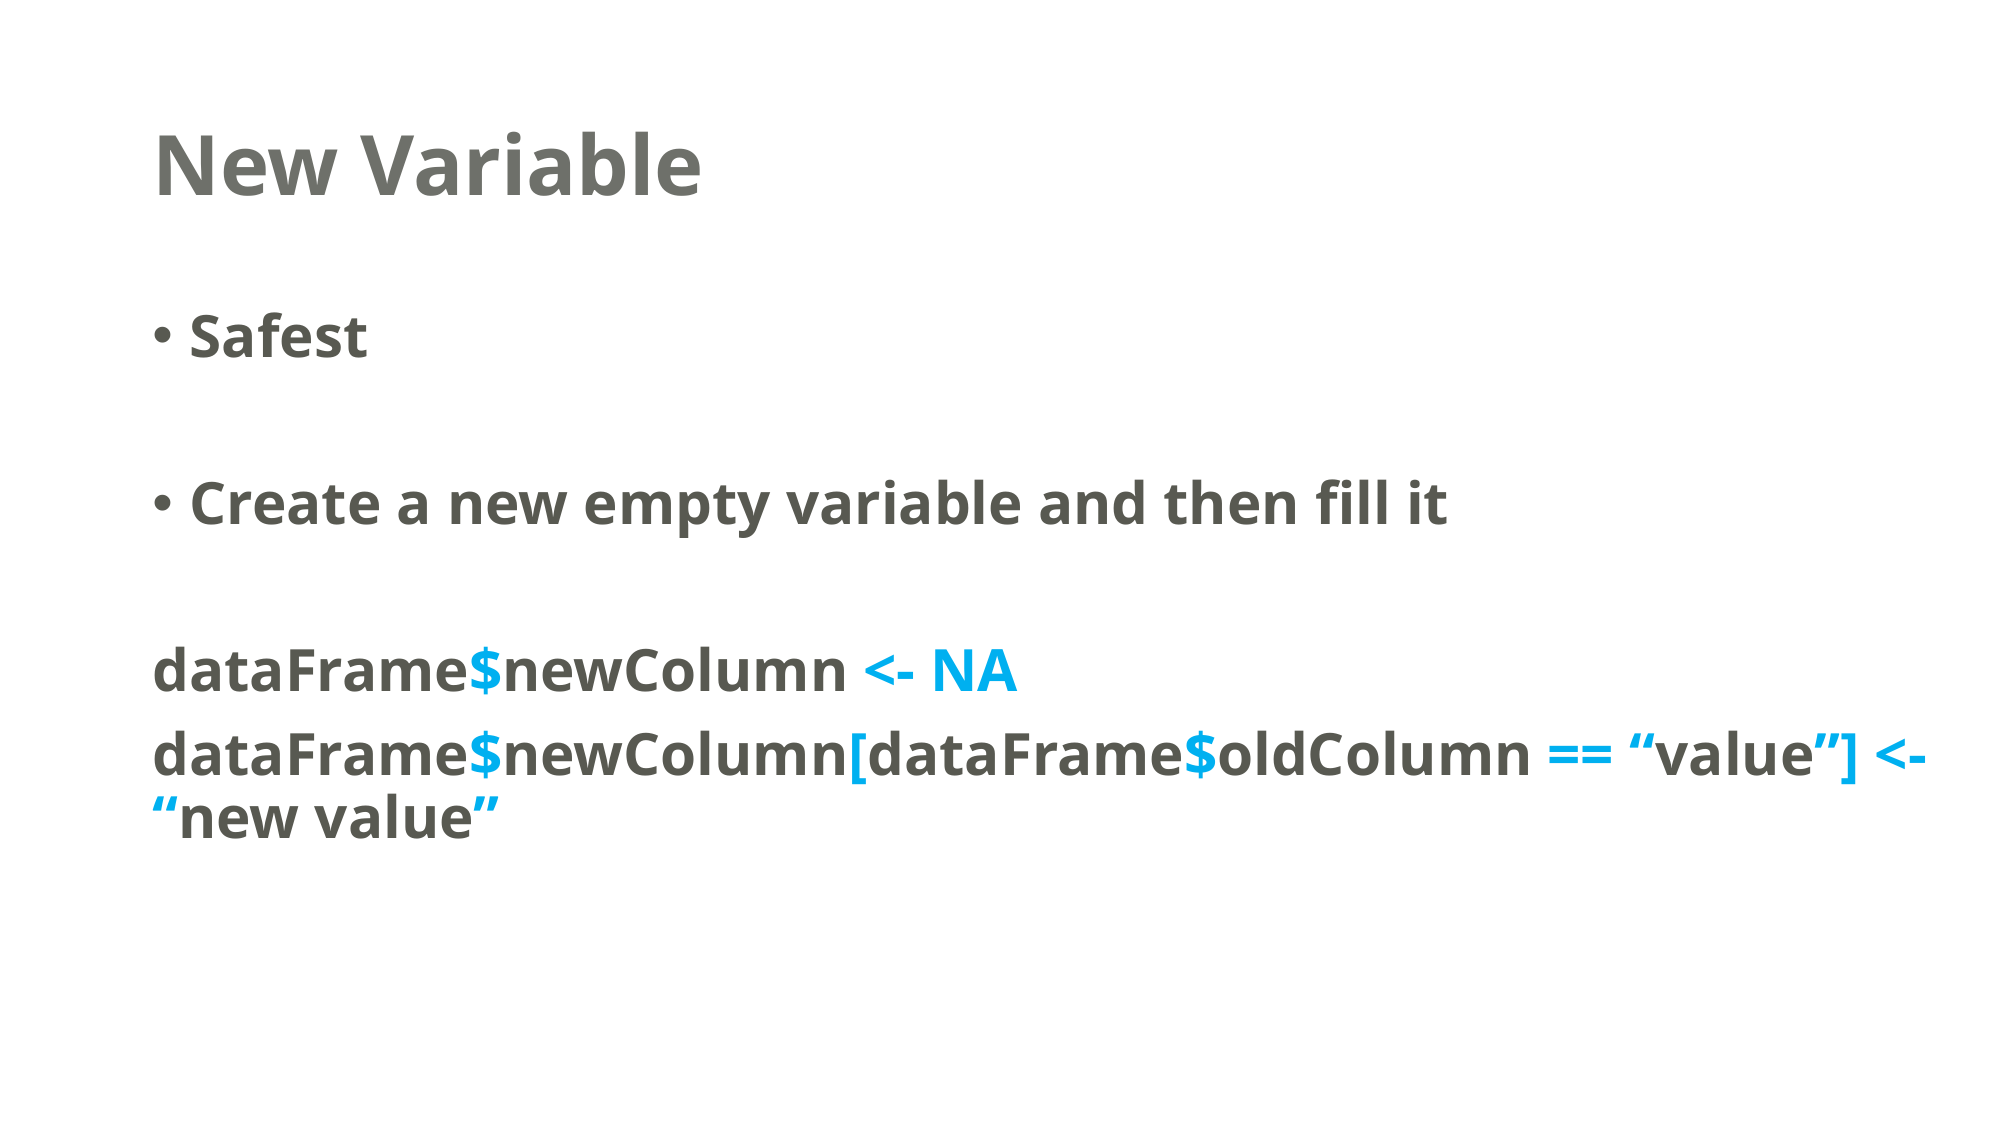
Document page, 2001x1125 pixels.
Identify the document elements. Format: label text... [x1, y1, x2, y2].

title New Variable [137, 59, 1863, 278]
list Safest Create a new empty variable and then fill it dataFrame$newColumn <- NA dataFrame$newColumn[dataFrame$oldColumn == “value”] <- “new value” [137, 299, 2000, 1014]
